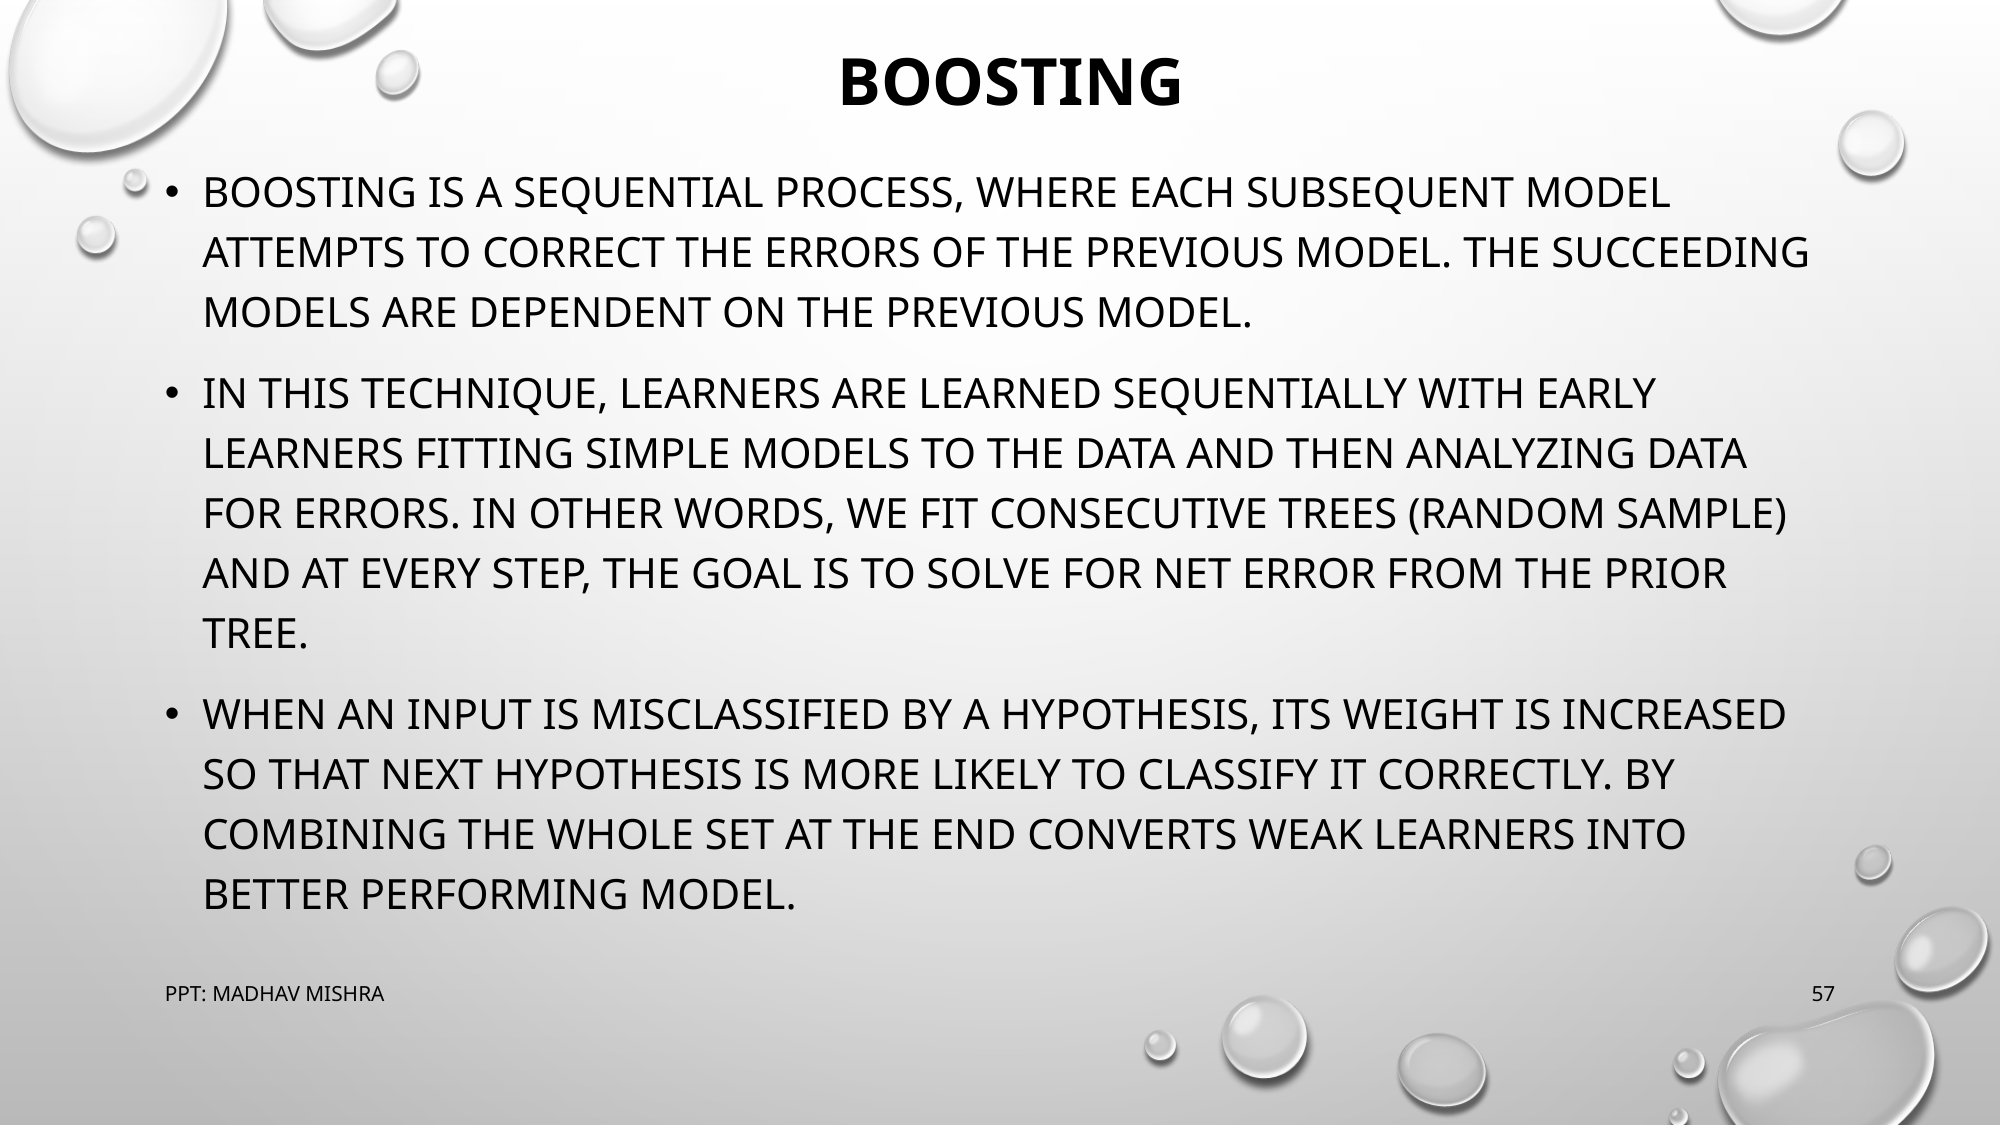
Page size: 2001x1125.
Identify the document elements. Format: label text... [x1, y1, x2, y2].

title Boosting [160, 41, 1861, 128]
footer PPT: MADHAV MISHRA [149, 965, 1245, 1025]
slide_number 57 [1724, 965, 1851, 1025]
picture [0, 0, 2000, 1125]
list Boosting is a sequential process, where each subsequent model attempts to correct the errors of the previous model. The succeeding models are dependent on the previous model. In this technique, learners are learned sequentially with early learners fitting simple models to the data and then analyzing data for errors. In other words, we fit consecutive trees (random sample) and at every step, the goal is to solve for net error from the prior tree. When an input is misclassified by a hypothesis, its weight is increased so that next hypothesis is more likely to classify it correctly. By combining the whole set at the end converts weak learners into better performing model. [149, 148, 1850, 950]
